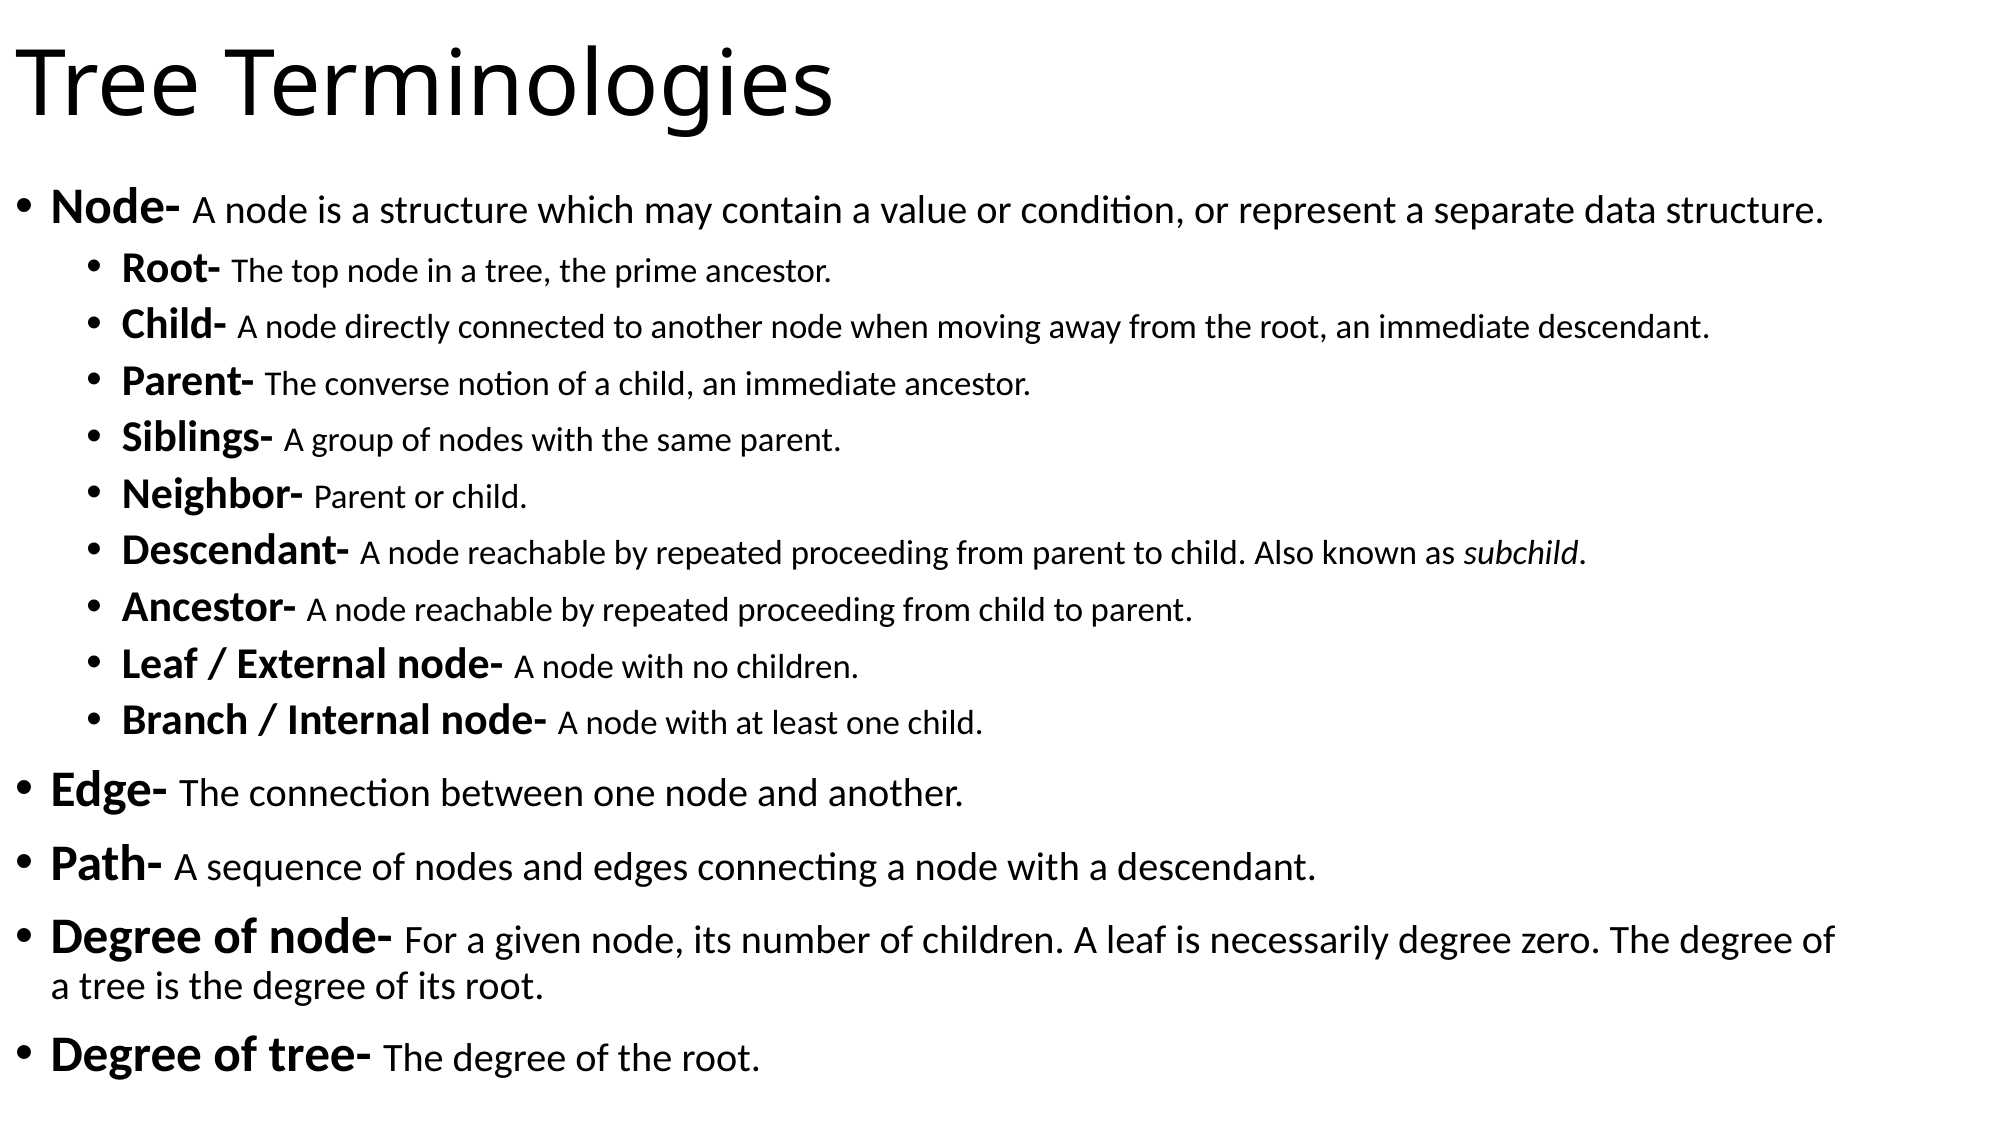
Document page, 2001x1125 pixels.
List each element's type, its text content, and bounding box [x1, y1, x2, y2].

title Tree Terminologies [0, 0, 2000, 173]
list Node- A node is a structure which may contain a value or condition, or represent a separate data structure. Root- The top node in a tree, the prime ancestor. Child- A node directly connected to another node when moving away from the root, an immediate descendant. Parent- The converse notion of a child, an immediate ancestor. Siblings- A group of nodes with the same parent. Neighbor- Parent or child. Descendant- A node reachable by repeated proceeding from parent to child. Also known as subchild. Ancestor- A node reachable by repeated proceeding from child to parent. Leaf / External node- A node with no children. Branch / Internal node- A node with at least one child. Edge- The connection between one node and another. Path- A sequence of nodes and edges connecting a node with a descendant. Degree of node- For a given node, its number of children. A leaf is necessarily degree zero. The degree of a tree is the degree of its root. Degree of tree- The degree of the root. [0, 172, 1863, 1125]
